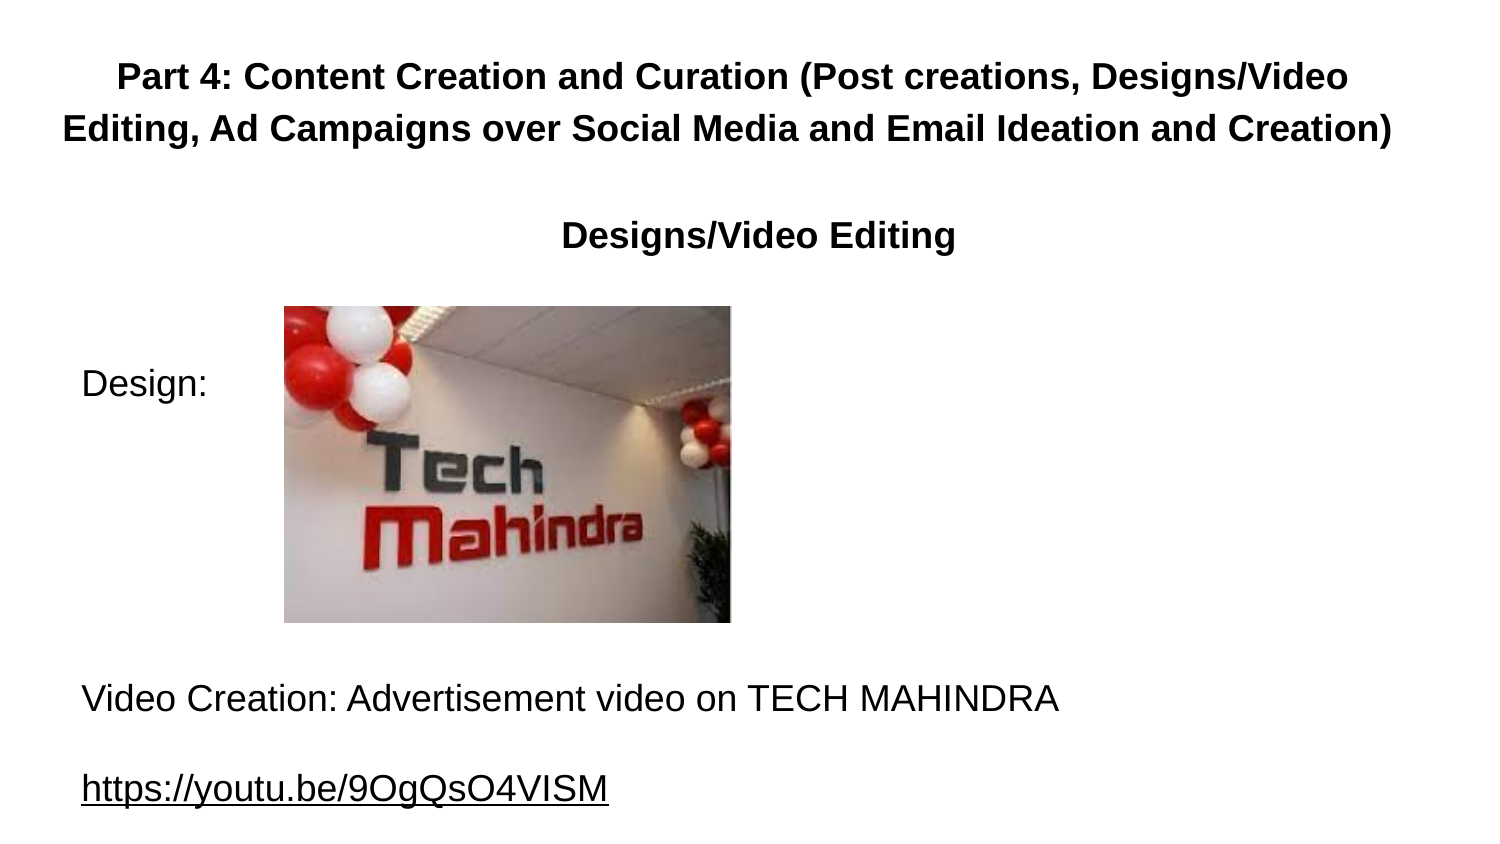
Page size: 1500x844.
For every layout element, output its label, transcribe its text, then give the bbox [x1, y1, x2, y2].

text_box Part 4: Content Creation and Curation (Post creations, Designs/Video Editing, Ad Campaigns over Social Media and Email Ideation and Creation) [41, 37, 1425, 156]
picture [284, 306, 732, 623]
text_box Designs/Video Editing Design: Video Creation: Advertisement video on TECH MAHINDRA https://youtu.be/9OgQsO4VISM [66, 196, 1434, 817]
